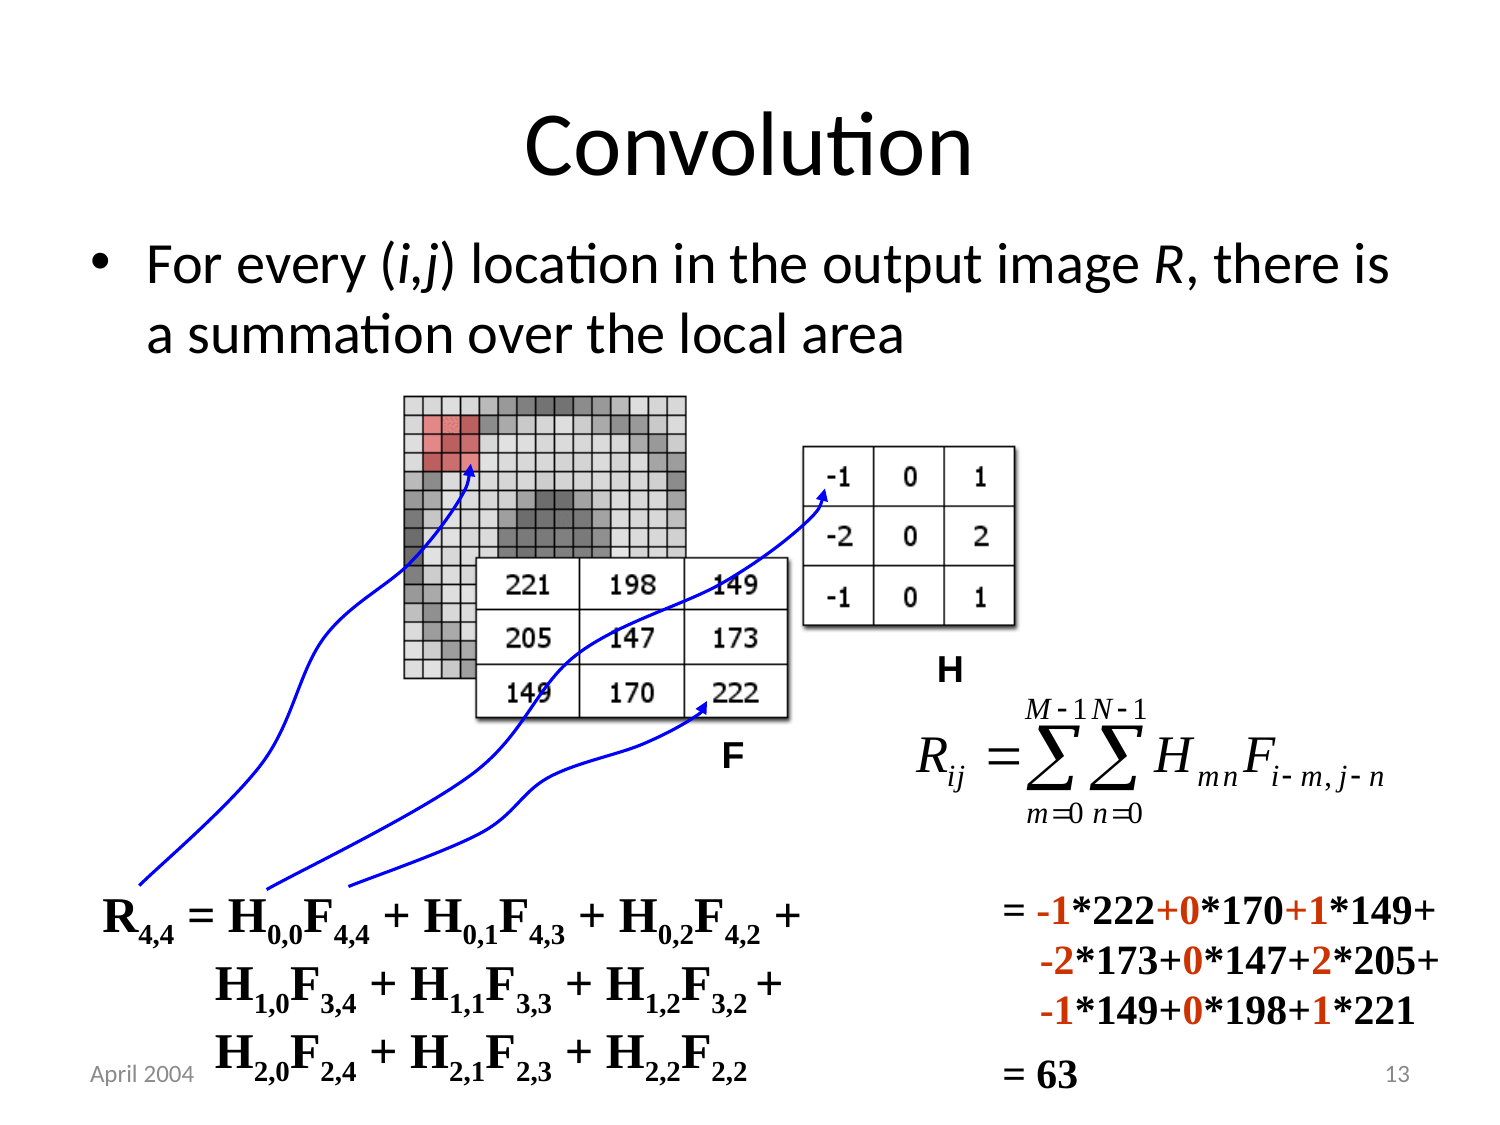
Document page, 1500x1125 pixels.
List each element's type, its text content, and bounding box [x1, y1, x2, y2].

text_box = -1*222+0*170+1*149+ -2*173+0*147+2*205+ -1*149+0*198+1*221 = 63 [987, 875, 1463, 1105]
text_box R4,4 = H0,0F4,4 + H0,1F4,3 + H0,2F4,2 + H1,0F3,4 + H1,1F3,3 + H1,2F3,2 + H2,0F2,4 + H2,1F2,3 + H2,2F2,2 [87, 874, 875, 1095]
title Convolution [75, 45, 1425, 218]
text_box [267, 795, 438, 889]
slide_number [75, 1042, 425, 1103]
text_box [399, 385, 1026, 789]
text_box [349, 797, 524, 887]
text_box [906, 684, 1394, 835]
list For every (i,j) location in the output image R, there is a summation over the local area [75, 218, 1425, 961]
text_box [140, 561, 394, 885]
